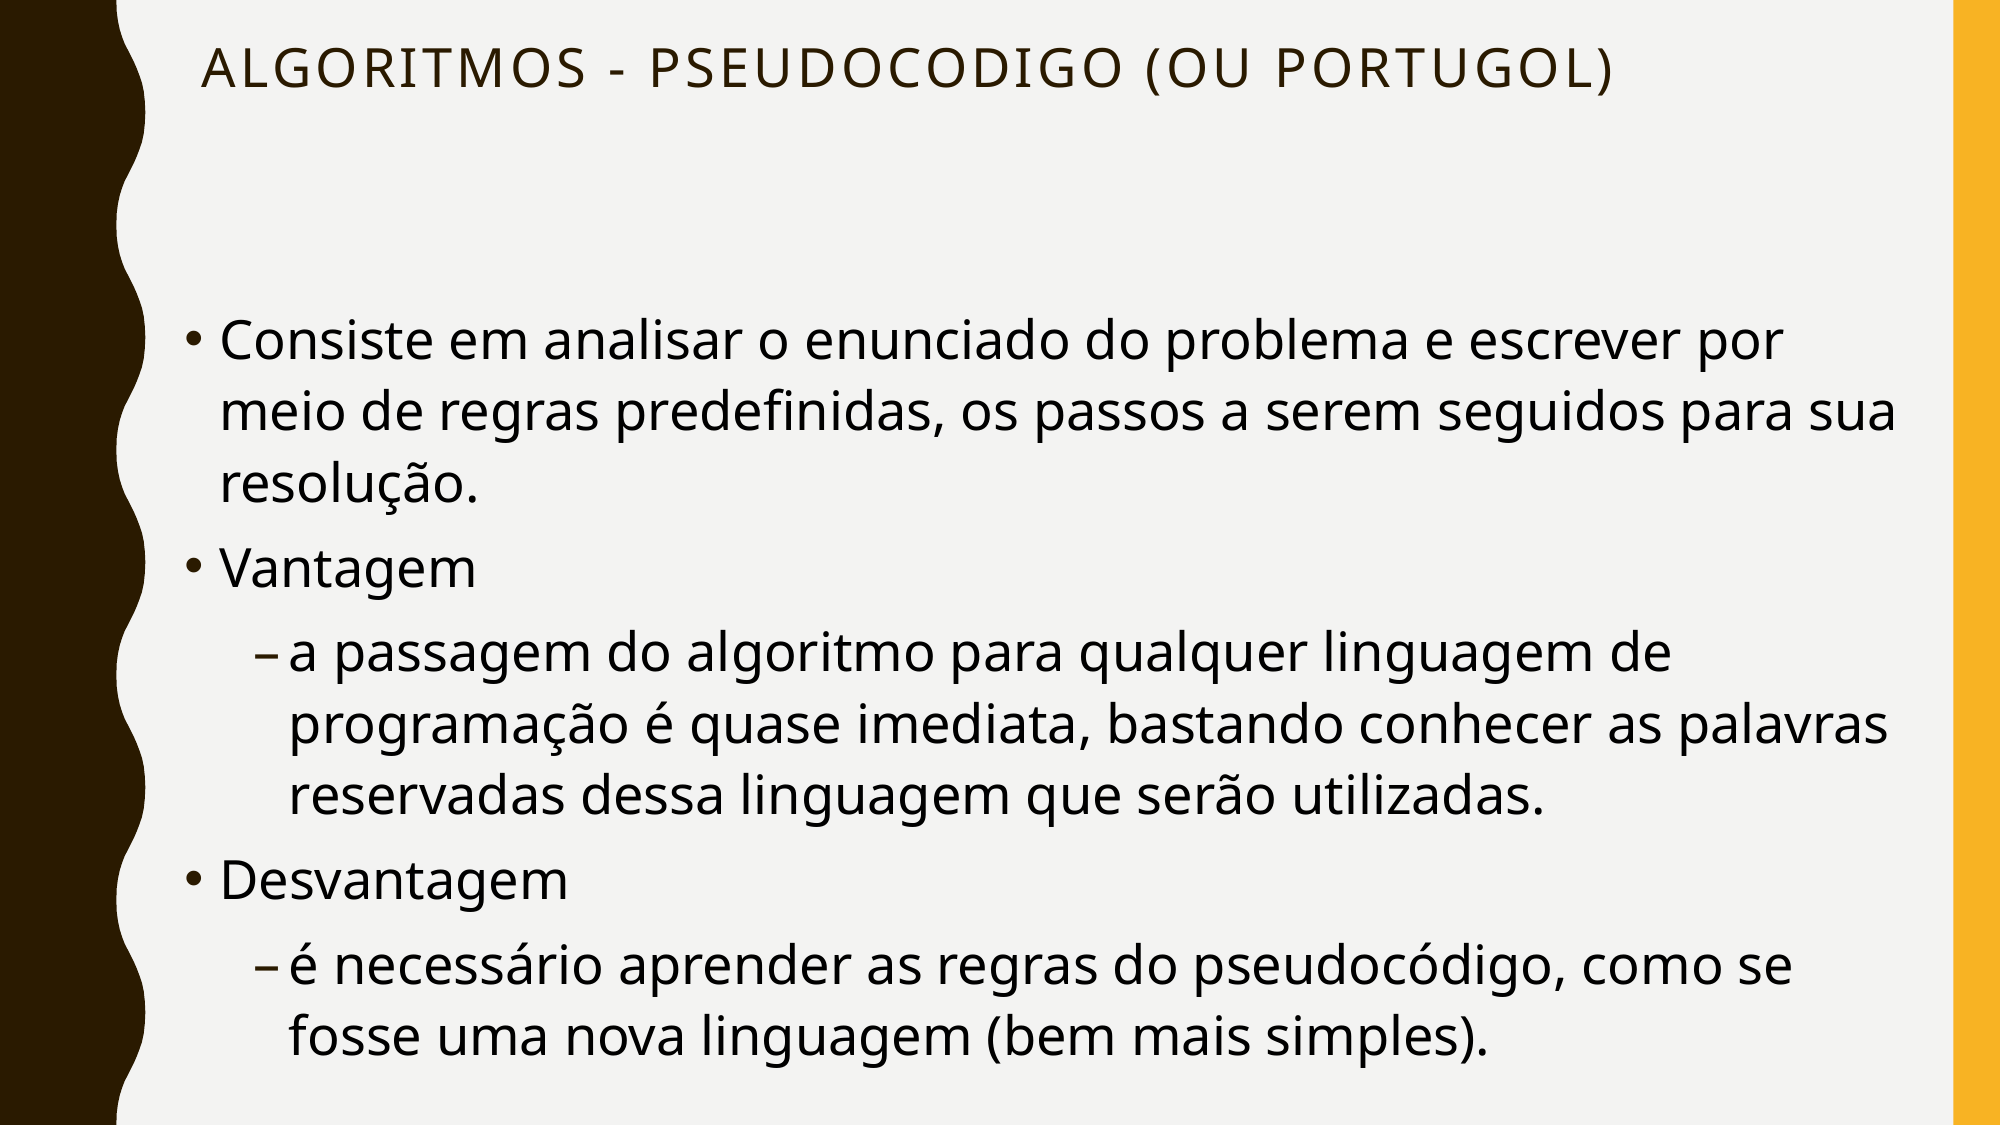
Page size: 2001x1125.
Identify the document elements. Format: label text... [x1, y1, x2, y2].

list Consiste em analisar o enunciado do problema e escrever por meio de regras predefinidas, os passos a serem seguidos para sua resolução. Vantagem a passagem do algoritmo para qualquer linguagem de programação é quase imediata, bastando conhecer as palavras reservadas dessa linguagem que serão utilizadas. Desvantagem é necessário aprender as regras do pseudocódigo, como se fosse uma nova linguagem (bem mais simples). [169, 291, 1923, 1083]
title Algoritmos - Pseudocodigo (ou Portugol) [186, 33, 1727, 157]
